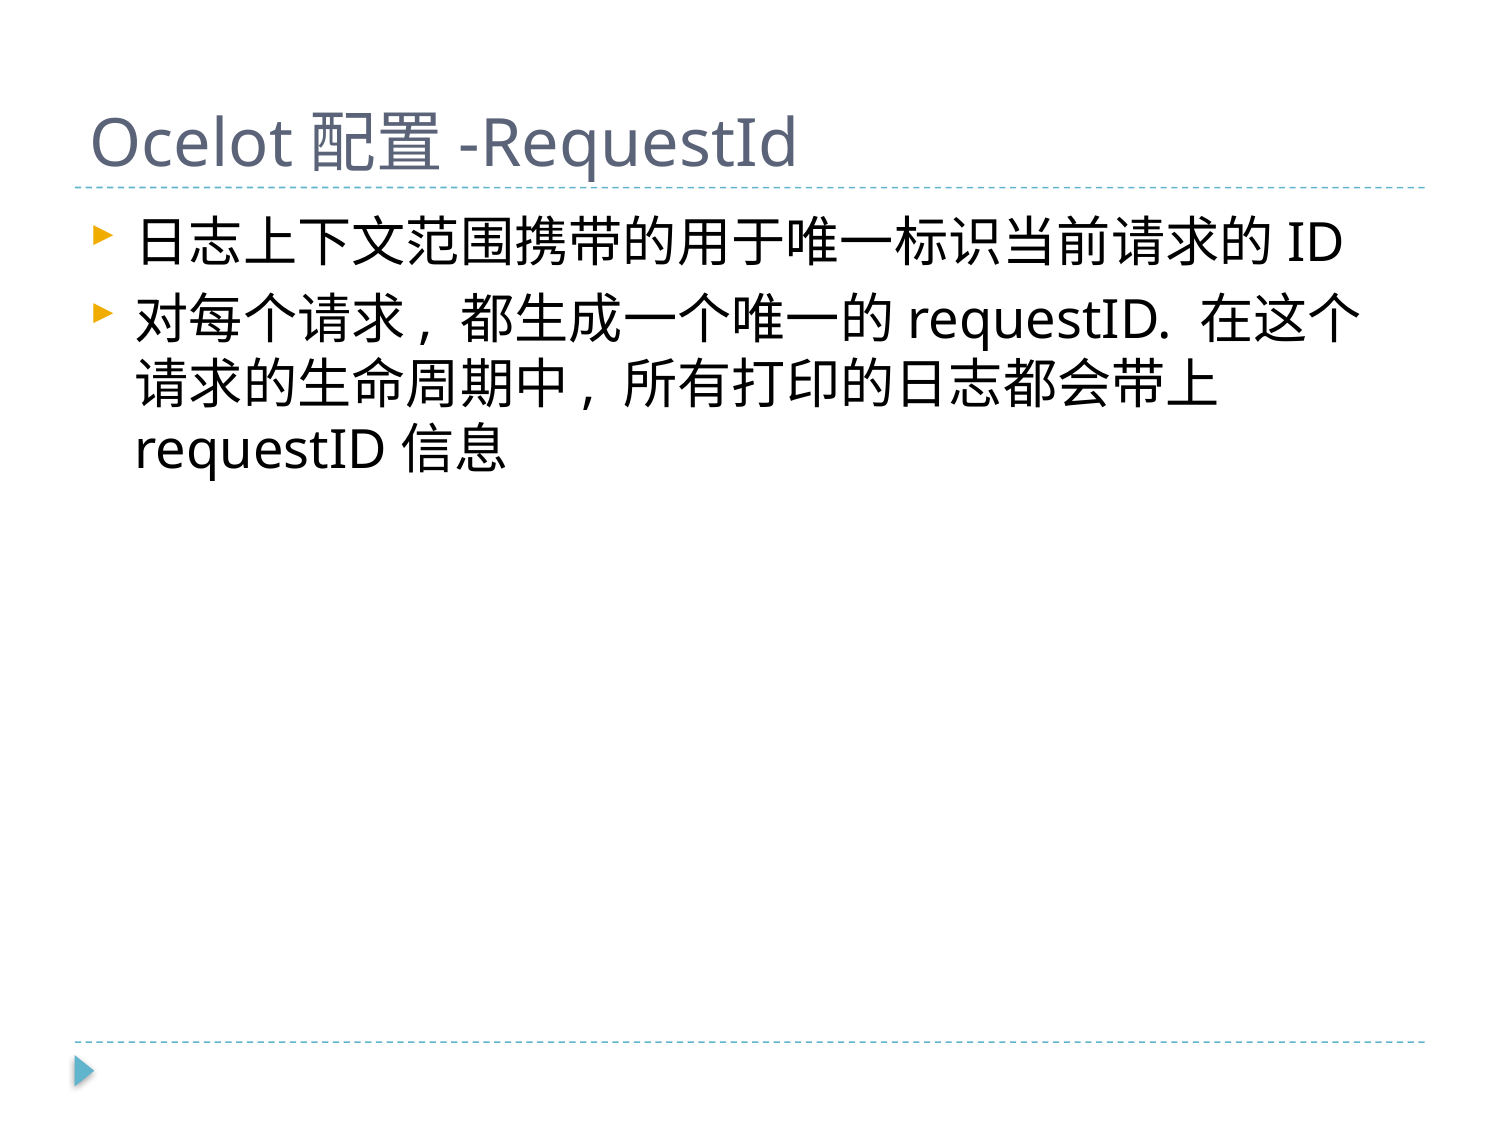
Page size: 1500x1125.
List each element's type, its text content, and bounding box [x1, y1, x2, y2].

list 日志上下文范围携带的用于唯一标识当前请求的ID 对每个请求, 都生成一个唯一的requestID. 在这个请求的生命周期中, 所有打印的日志都会带上requestID信息 [75, 200, 1425, 1010]
title Ocelot配置-RequestId [75, 24, 1425, 188]
